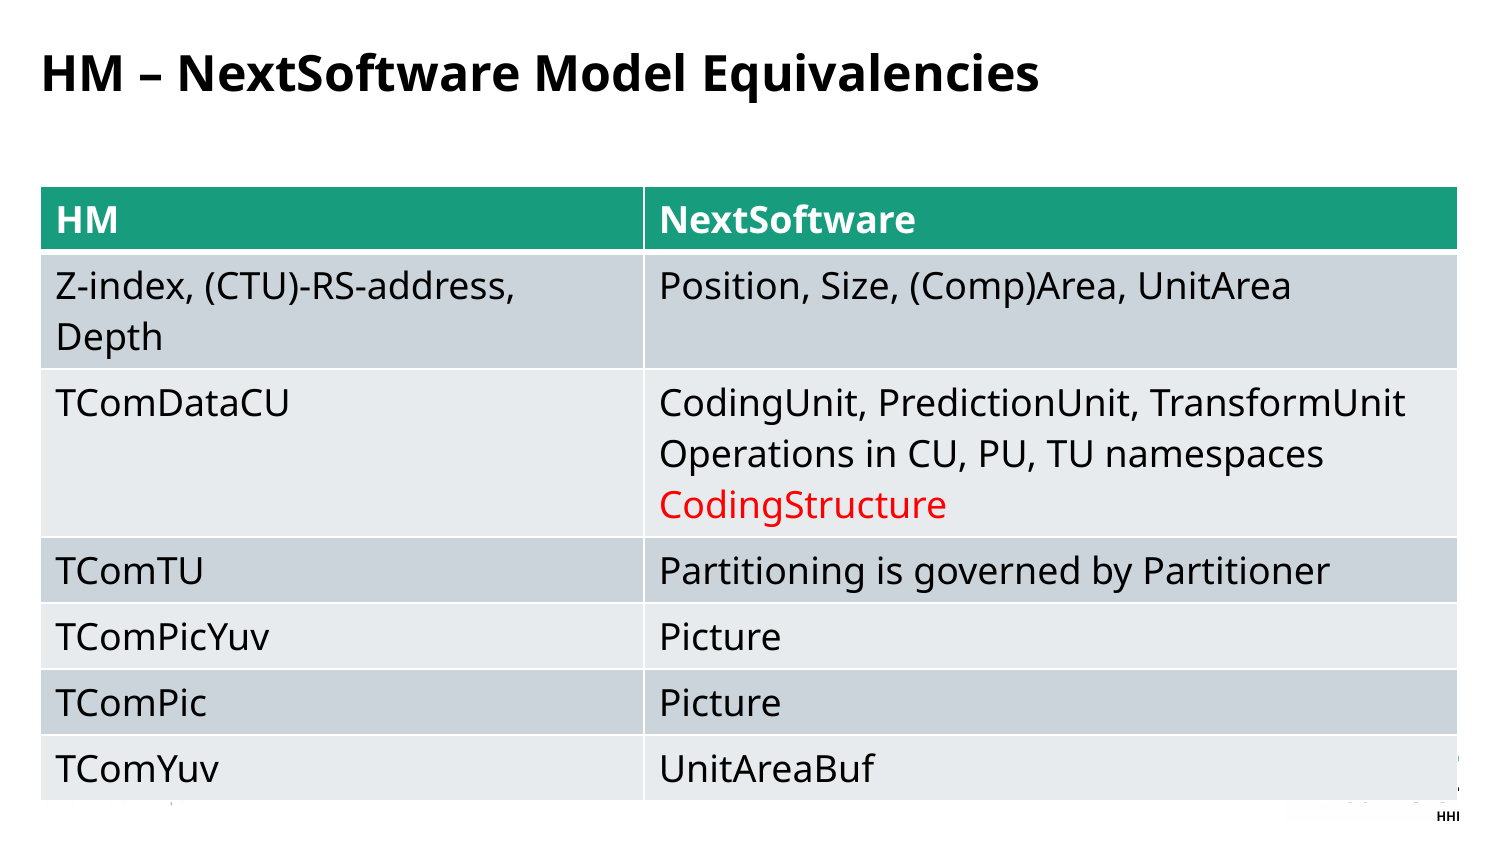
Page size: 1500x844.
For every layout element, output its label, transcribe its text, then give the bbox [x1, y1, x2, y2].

table_cell TComTU [41, 538, 643, 602]
table_cell TComYuv [41, 736, 643, 800]
table_cell CodingUnit, PredictionUnit, TransformUnit Operations in CU, PU, TU namespaces CodingStructure [645, 370, 1457, 536]
table_cell Picture [645, 604, 1457, 668]
table_cell TComPic [41, 670, 643, 734]
table_header HM [41, 187, 643, 249]
table_cell Partitioning is governed by Partitioner [645, 538, 1457, 602]
table_cell Position, Size, (Comp)Area, UnitArea [645, 255, 1457, 368]
table_header NextSoftware [645, 187, 1457, 249]
table_cell Picture [645, 670, 1457, 734]
table_cell UnitAreaBuf [645, 736, 1457, 800]
picture [1285, 773, 1459, 821]
table_cell TComDataCU [41, 370, 643, 536]
title HM – NextSoftware Model Equivalencies [40, 41, 1458, 102]
table_cell Z-index, (CTU)-RS-address, Depth [41, 255, 643, 368]
table_cell TComPicYuv [41, 604, 643, 668]
